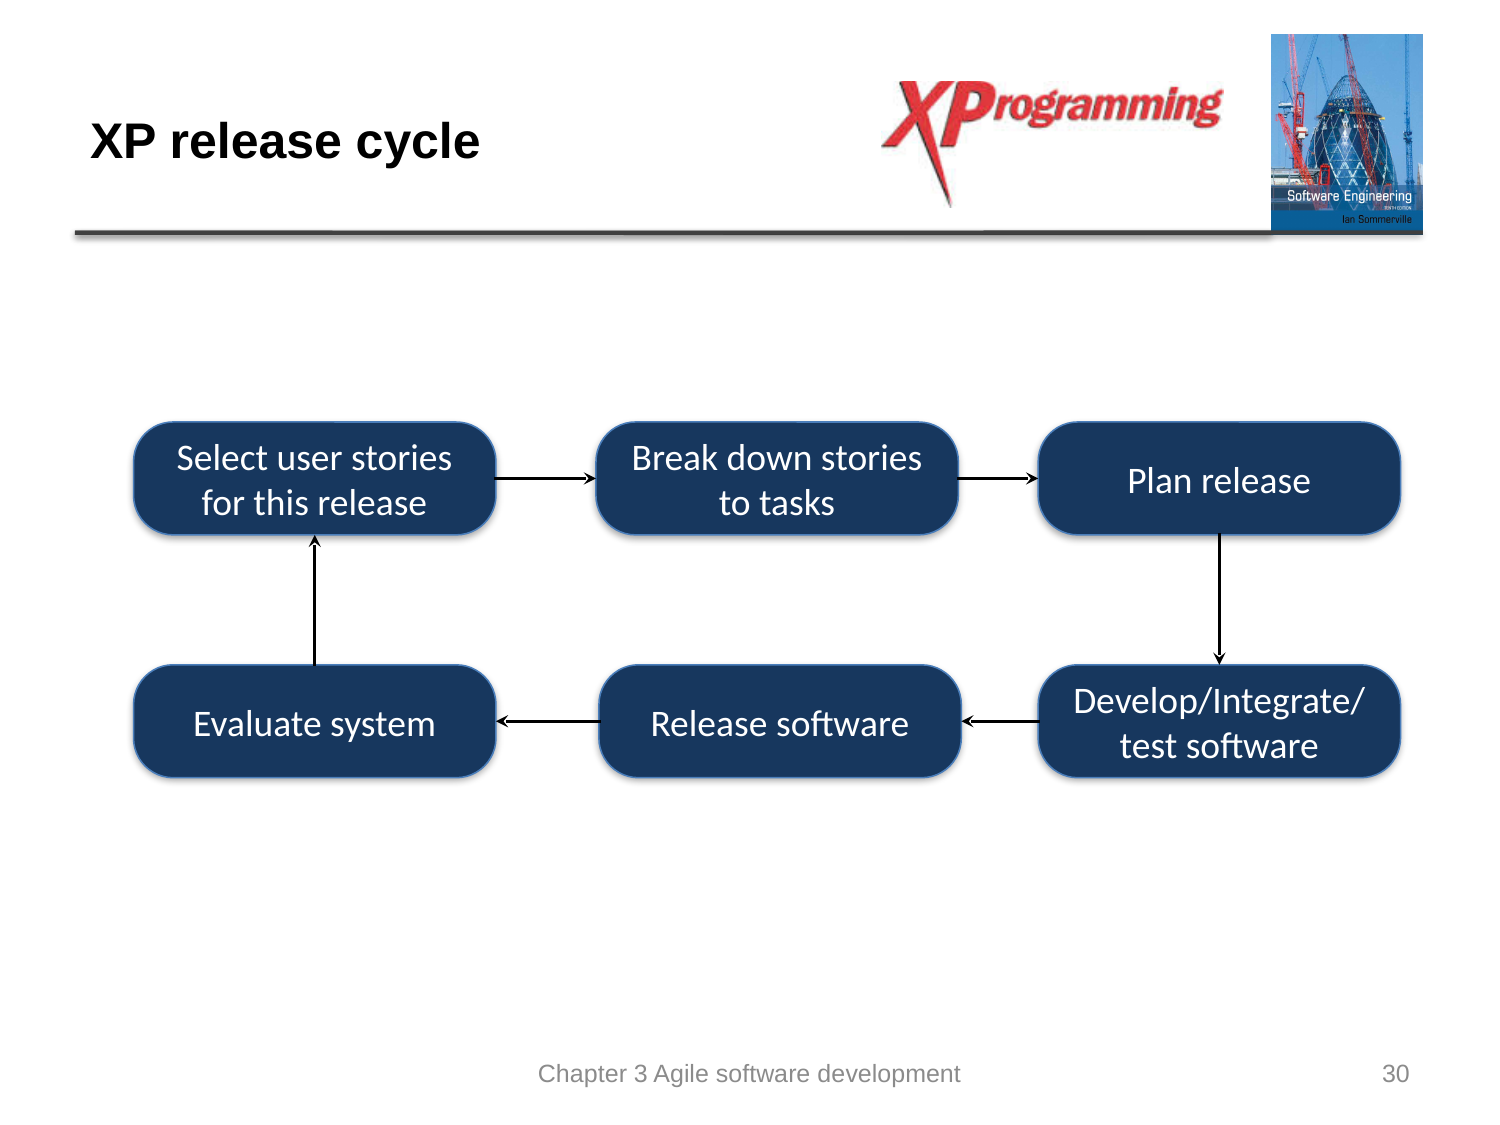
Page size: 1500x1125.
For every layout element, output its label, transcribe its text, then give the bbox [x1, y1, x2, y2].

title XP release cycle [74, 44, 1272, 233]
slide_number 30 [1074, 1042, 1425, 1103]
footer Chapter 3 Agile software development [512, 1042, 988, 1103]
picture [1271, 34, 1423, 230]
picture [881, 80, 1225, 208]
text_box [133, 421, 1401, 778]
